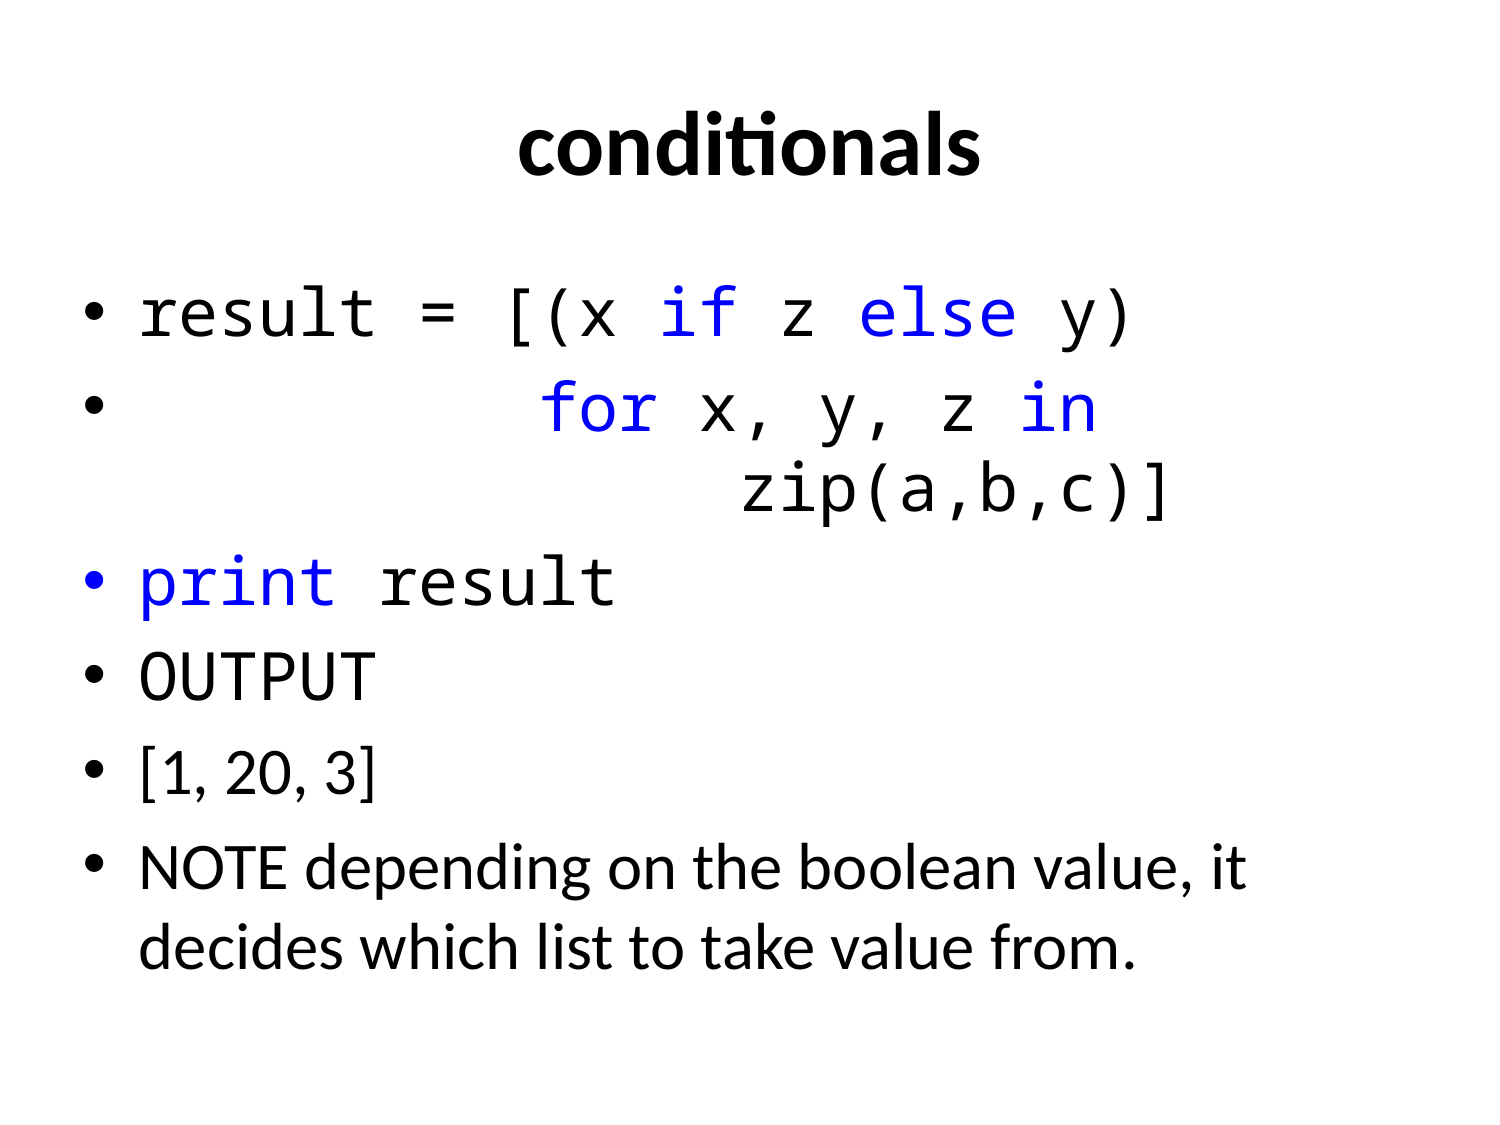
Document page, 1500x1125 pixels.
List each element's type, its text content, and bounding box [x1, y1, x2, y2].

title conditionals [74, 44, 1426, 234]
list result = [(x if z else y) for x, y, z in zip(a,b,c)] print result OUTPUT [1, 20, 3] NOTE depending on the boolean value, it decides which list to take value from. [74, 261, 1426, 1006]
